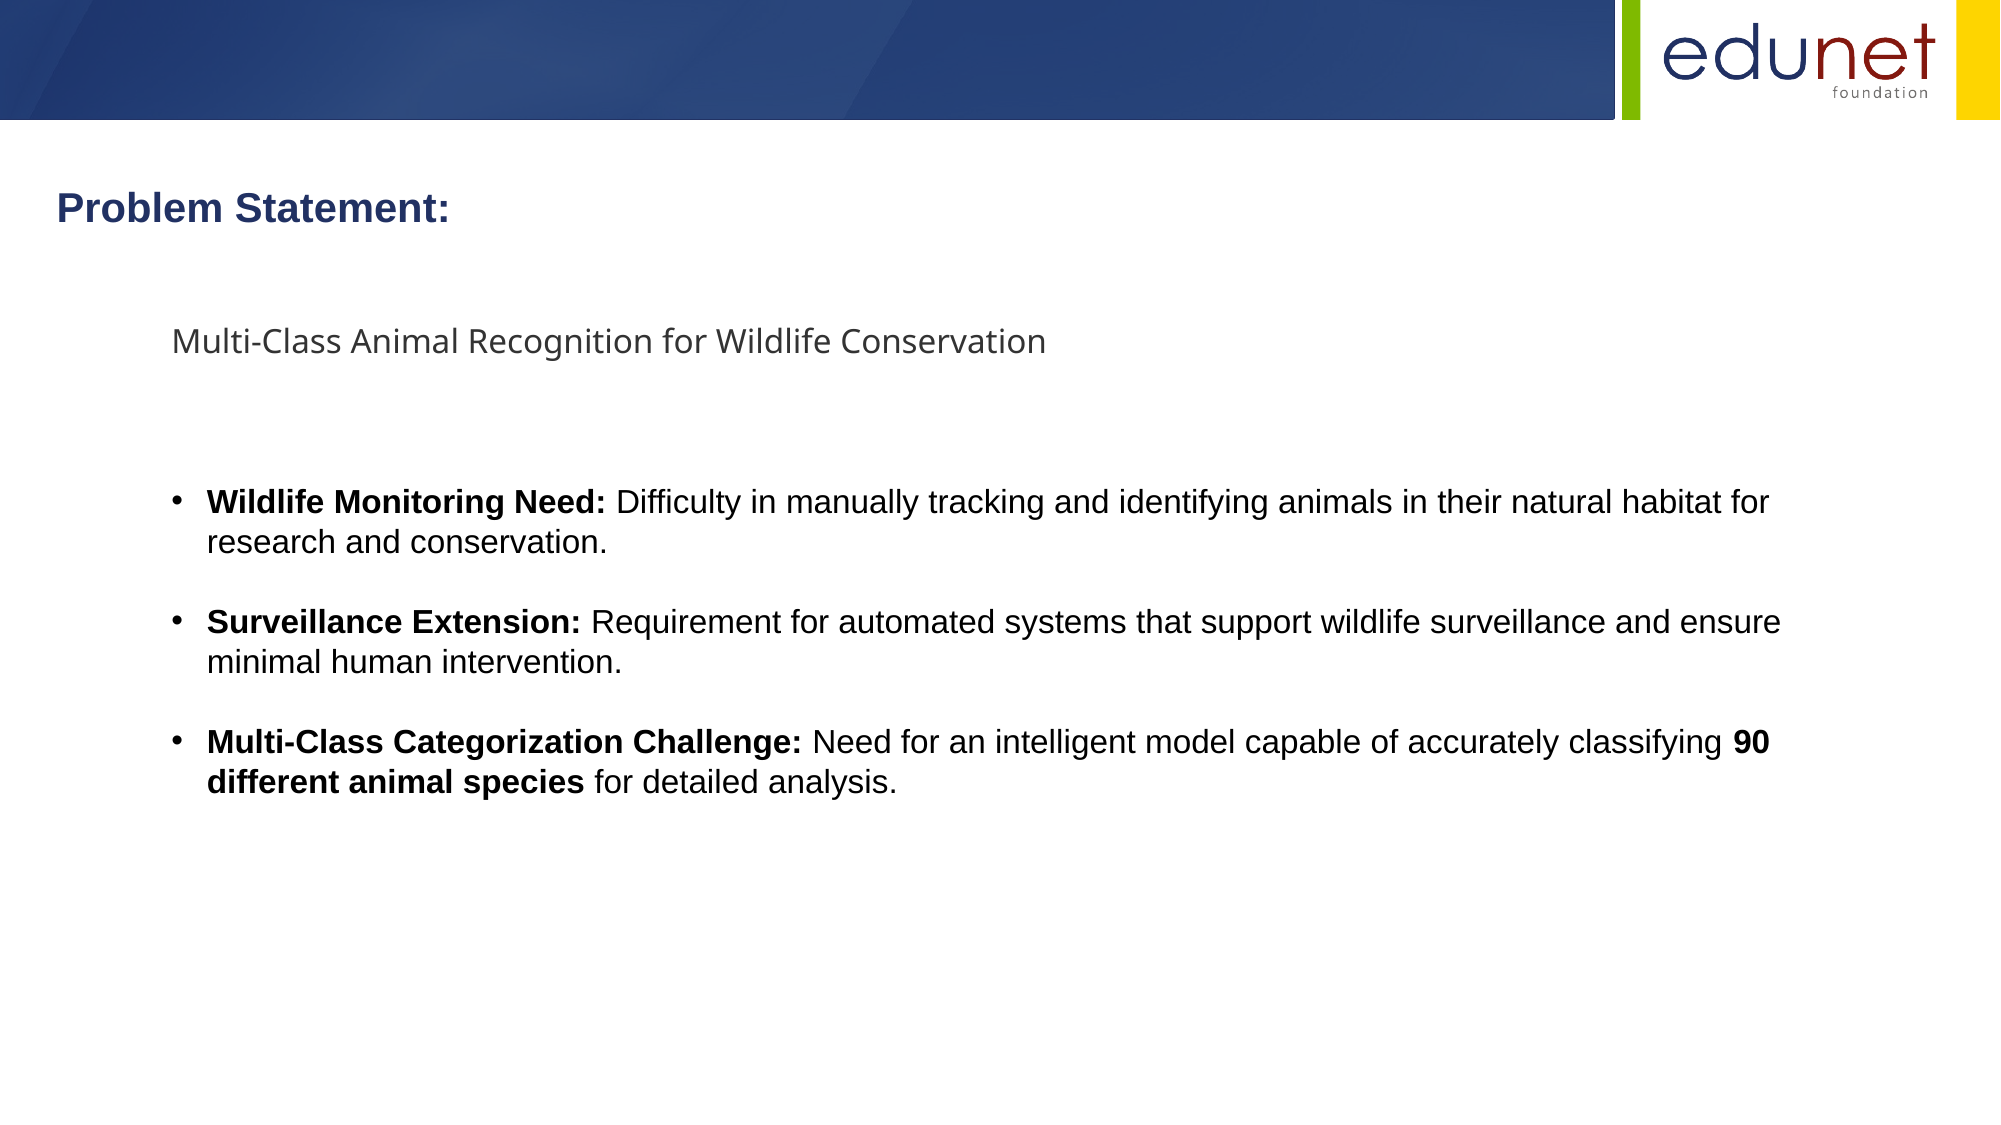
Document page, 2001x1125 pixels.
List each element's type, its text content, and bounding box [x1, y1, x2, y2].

text_box Multi-Class Animal Recognition for Wildlife Conservation Wildlife Monitoring Need: Difficulty in manually tracking and identifying animals in their natural habitat for research and conservation. Surveillance Extension: Requirement for automated systems that support wildlife surveillance and ensure minimal human intervention. Multi-Class Categorization Challenge: Need for an intelligent model capable of accurately classifying 90 different animal species for detailed analysis. [156, 313, 1891, 854]
picture [1652, 12, 1948, 108]
text_box Problem Statement: [41, 172, 1043, 238]
